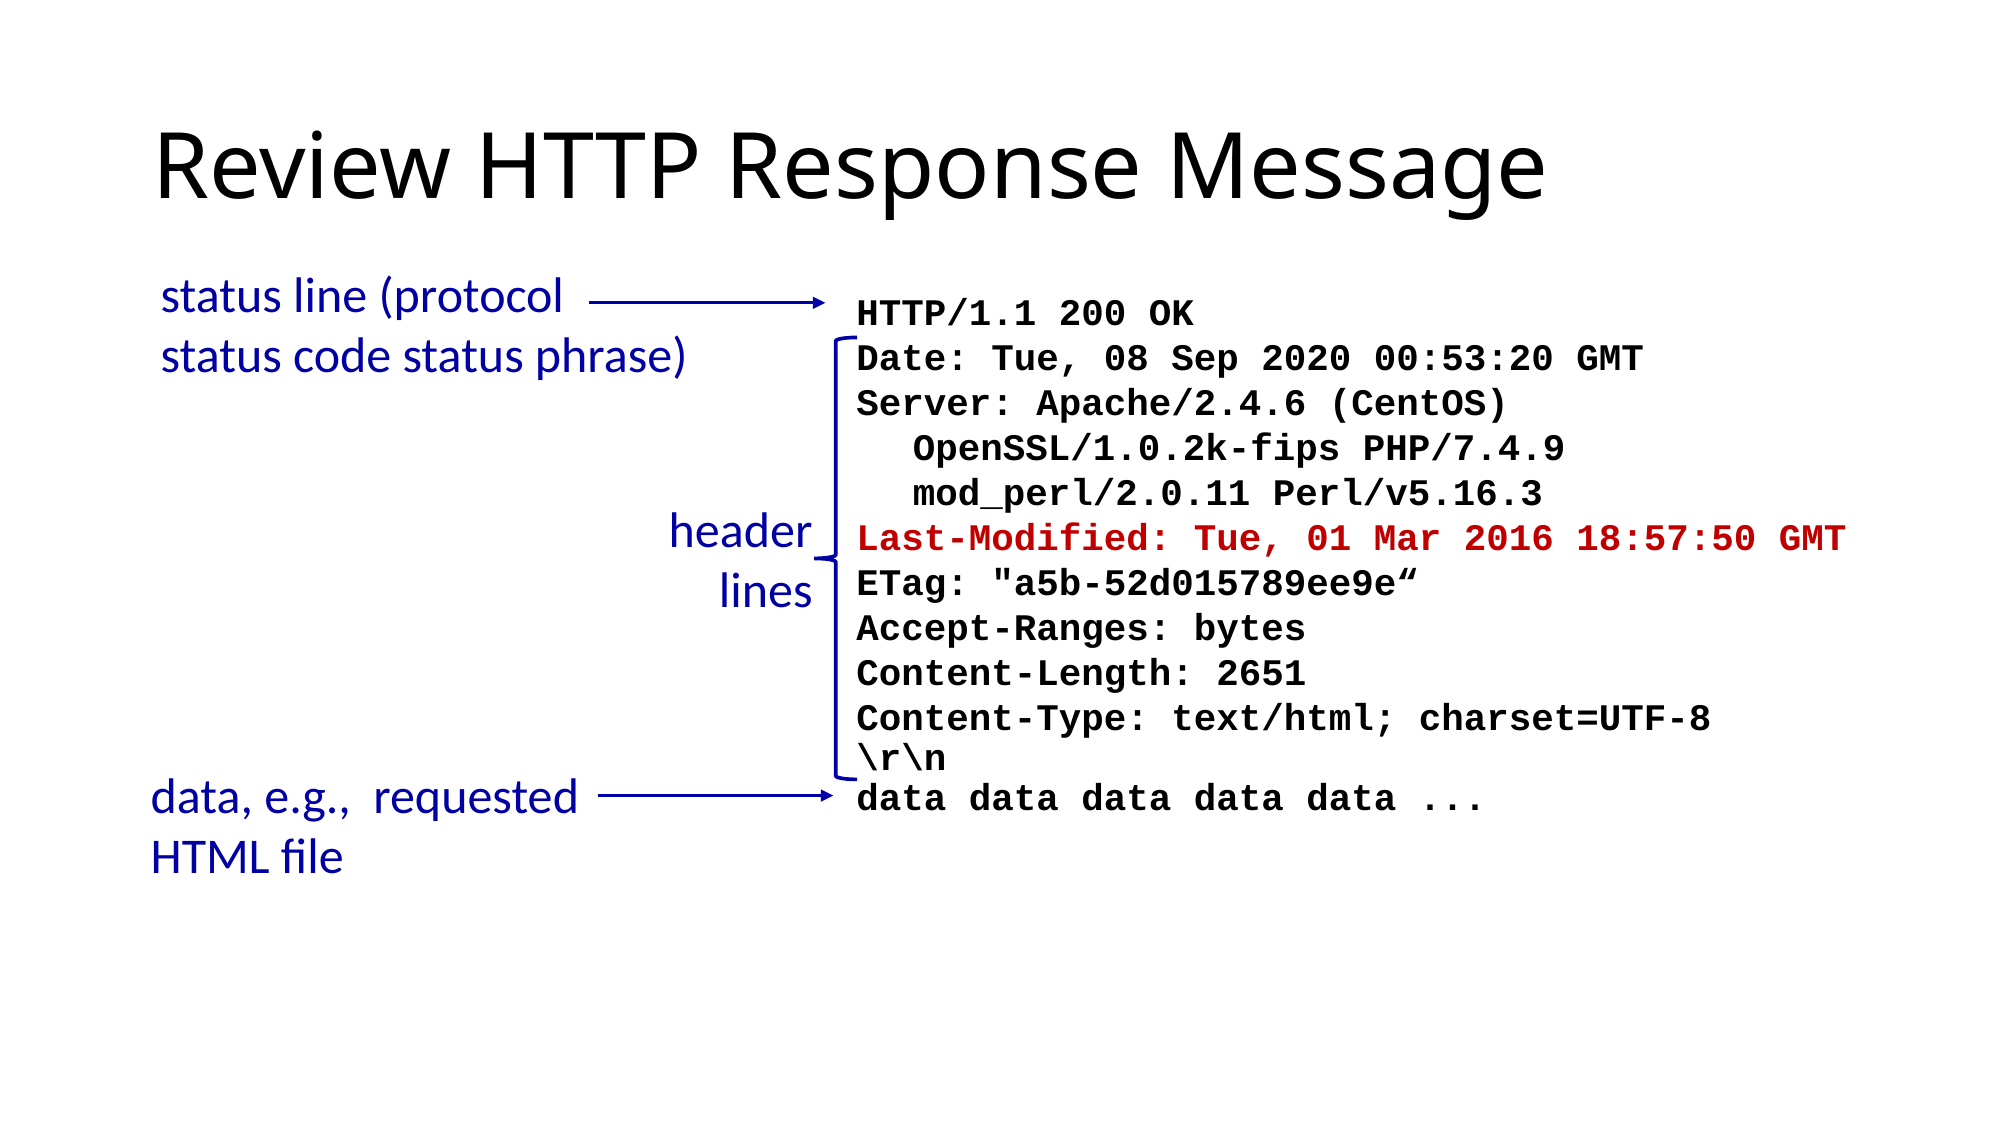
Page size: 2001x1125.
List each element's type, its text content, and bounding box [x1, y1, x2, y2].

text_box header lines [653, 489, 828, 625]
text_box status line (protocol status code status phrase) [145, 255, 812, 390]
text_box HTTP/1.1 200 OK Date: Tue, 08 Sep 2020 00:53:20 GMT Server: Apache/2.4.6 (CentOS) OpenSSL/1.0.2k-fips PHP/7.4.9 mod_perl/2.0.11 Perl/v5.16.3 Last-Modified: Tue, 01 Mar 2016 18:57:50 GMT ETag: "a5b-52d015789ee9e“ Accept-Ranges: bytes Content-Length: 2651 Content-Type: text/html; charset=UTF-8 \r\n data data data data data ... [841, 280, 1878, 827]
text_box [814, 336, 858, 780]
text_box data, e.g., requested HTML file [135, 755, 727, 891]
title Review HTTP Response Message [137, 59, 1863, 278]
